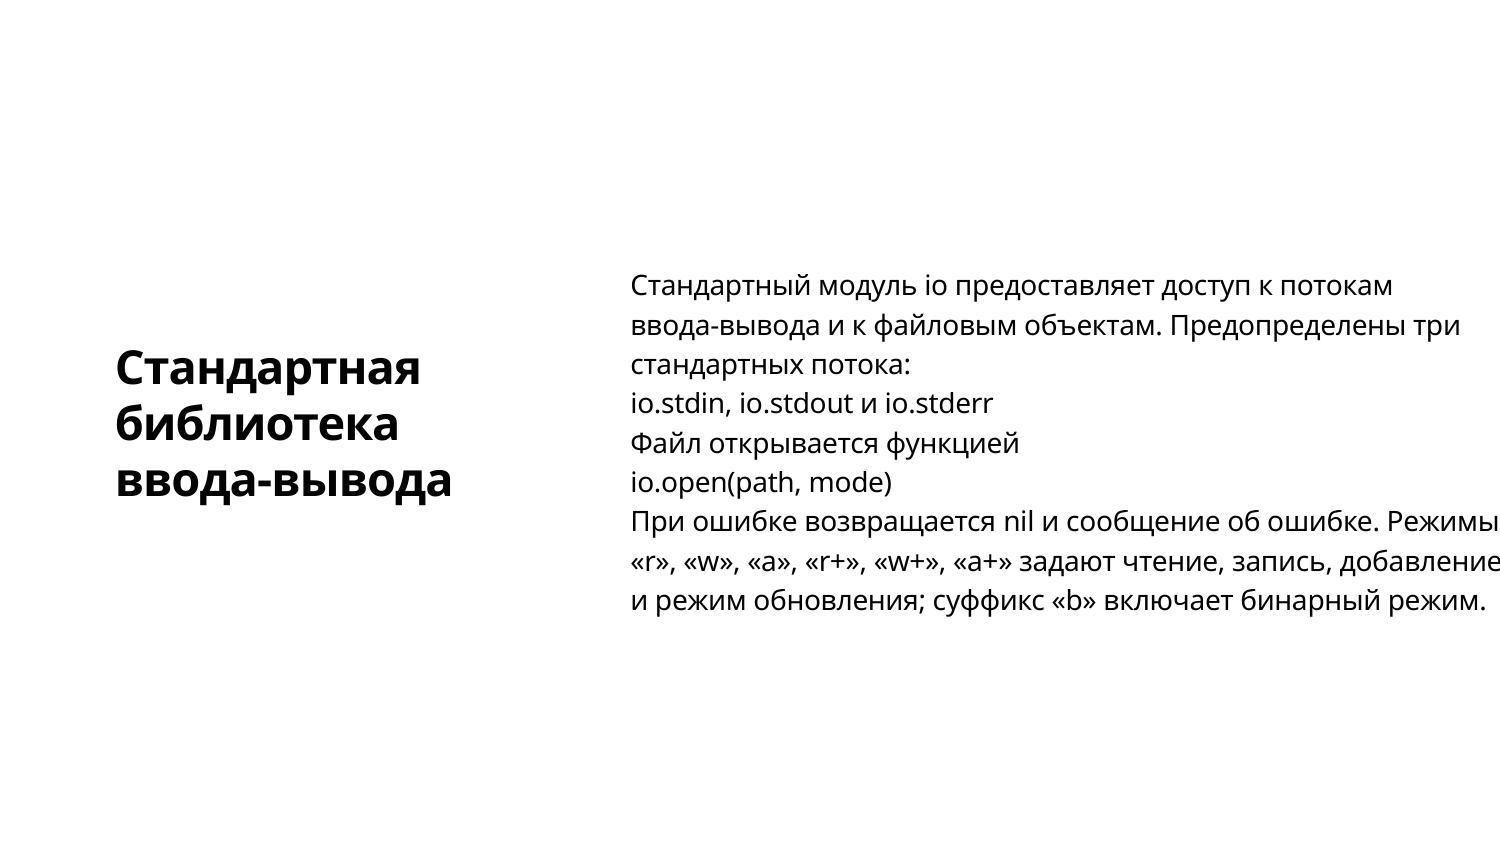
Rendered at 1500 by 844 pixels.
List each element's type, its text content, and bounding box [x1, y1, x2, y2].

text_box Стандартный модуль io предоставляет доступ к потокам ввода‑вывода и к файловым объектам. Предопределены три стандартных потока: io.stdin, io.stdout и io.stderr Файл открывается функцией io.open(path, mode) При ошибке возвращается nil и сообщение об ошибке. Режимы «r», «w», «a», «r+», «w+», «a+» задают чтение, запись, добавление и режим обновления; суффикс «b» включает бинарный режим. [615, 204, 1500, 674]
text_box Стандартная библиотека ввода-вывода [99, 337, 615, 507]
